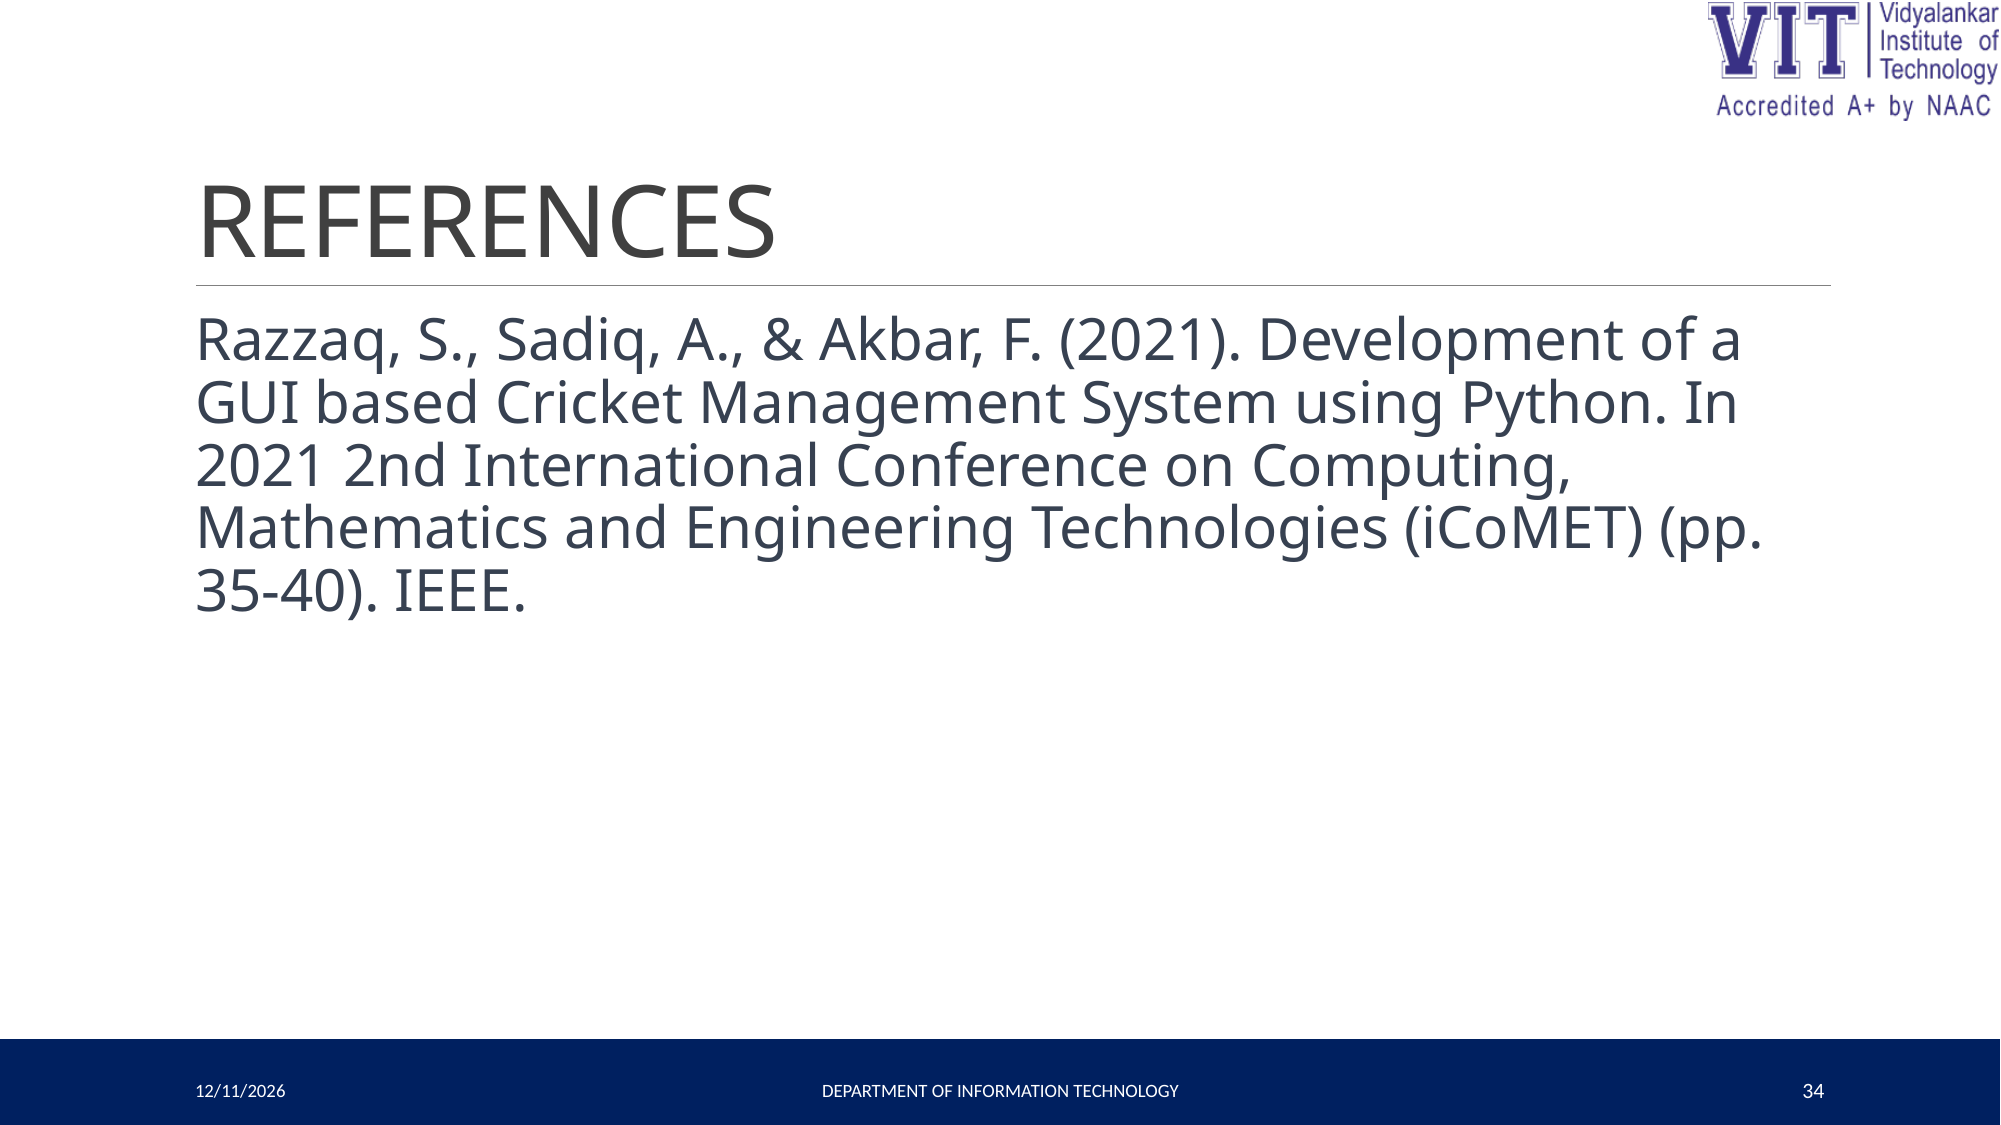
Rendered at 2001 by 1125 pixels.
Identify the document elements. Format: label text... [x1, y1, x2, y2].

title REFERENCES [180, 47, 1830, 285]
picture [1708, 2, 1999, 121]
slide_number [180, 1059, 586, 1120]
list Razzaq, S., Sadiq, A., & Akbar, F. (2021). Development of a GUI based Cricket Management System using Python. In 2021 2nd International Conference on Computing, Mathematics and Engineering Technologies (iCoMET) (pp. 35-40). IEEE. [180, 302, 1830, 963]
footer Department of Information Technology [604, 1059, 1396, 1120]
slide_number 34 [1624, 1059, 1840, 1120]
